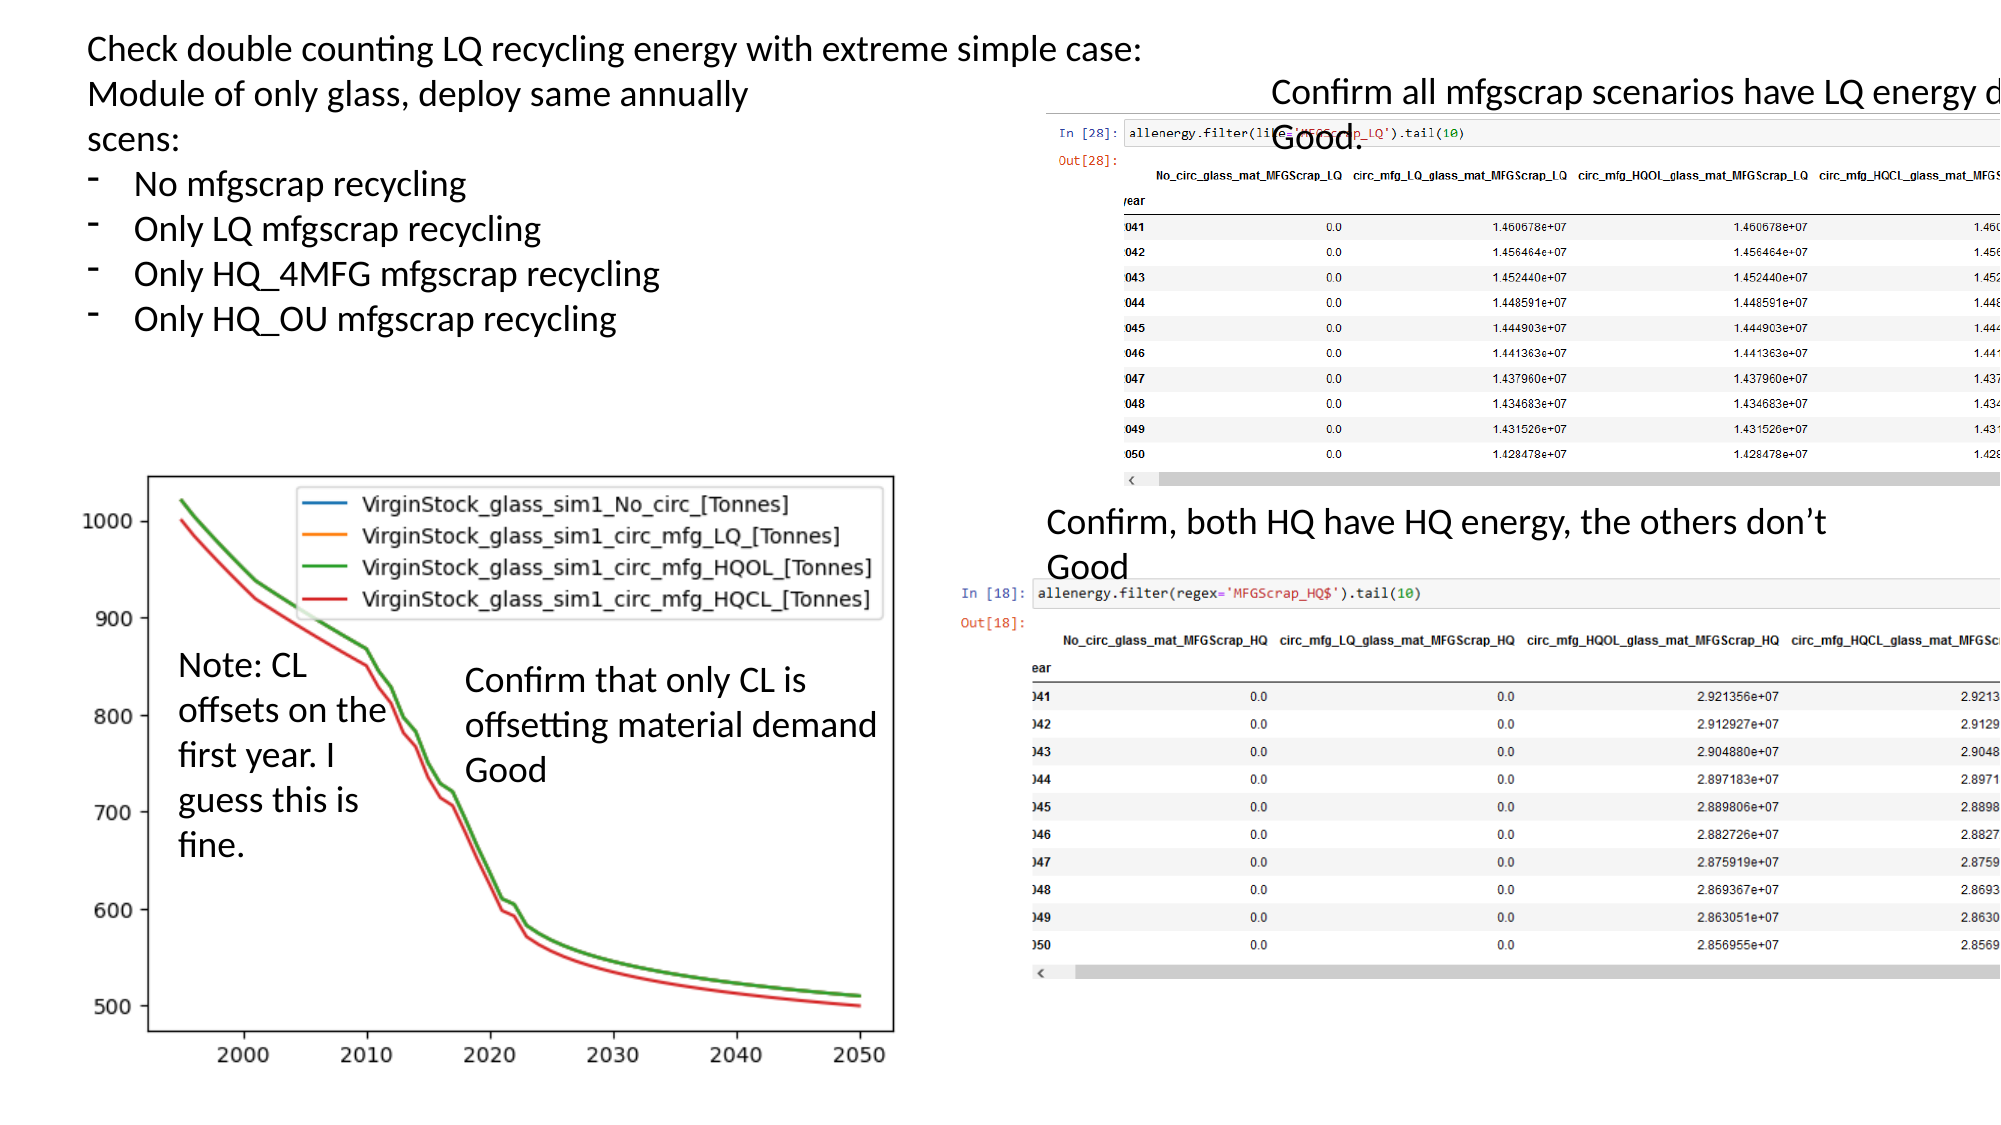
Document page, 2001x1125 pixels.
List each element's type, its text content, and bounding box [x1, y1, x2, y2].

text_box Confirm all mfgscrap scenarios have LQ energy demands Good. [1256, 59, 2000, 107]
text_box Confirm, both HQ have HQ energy, the others don’t Good [1031, 489, 1843, 564]
picture [65, 461, 908, 1082]
picture [1046, 107, 2000, 486]
picture [959, 564, 2000, 979]
text_box Check double counting LQ recycling energy with extreme simple case: Module of only glass, deploy same annually scens: No mfgscrap recycling Only LQ mfgscrap recycling Only HQ_4MFG mfgscrap recycling Only HQ_OU mfgscrap recycling [72, 17, 1159, 437]
